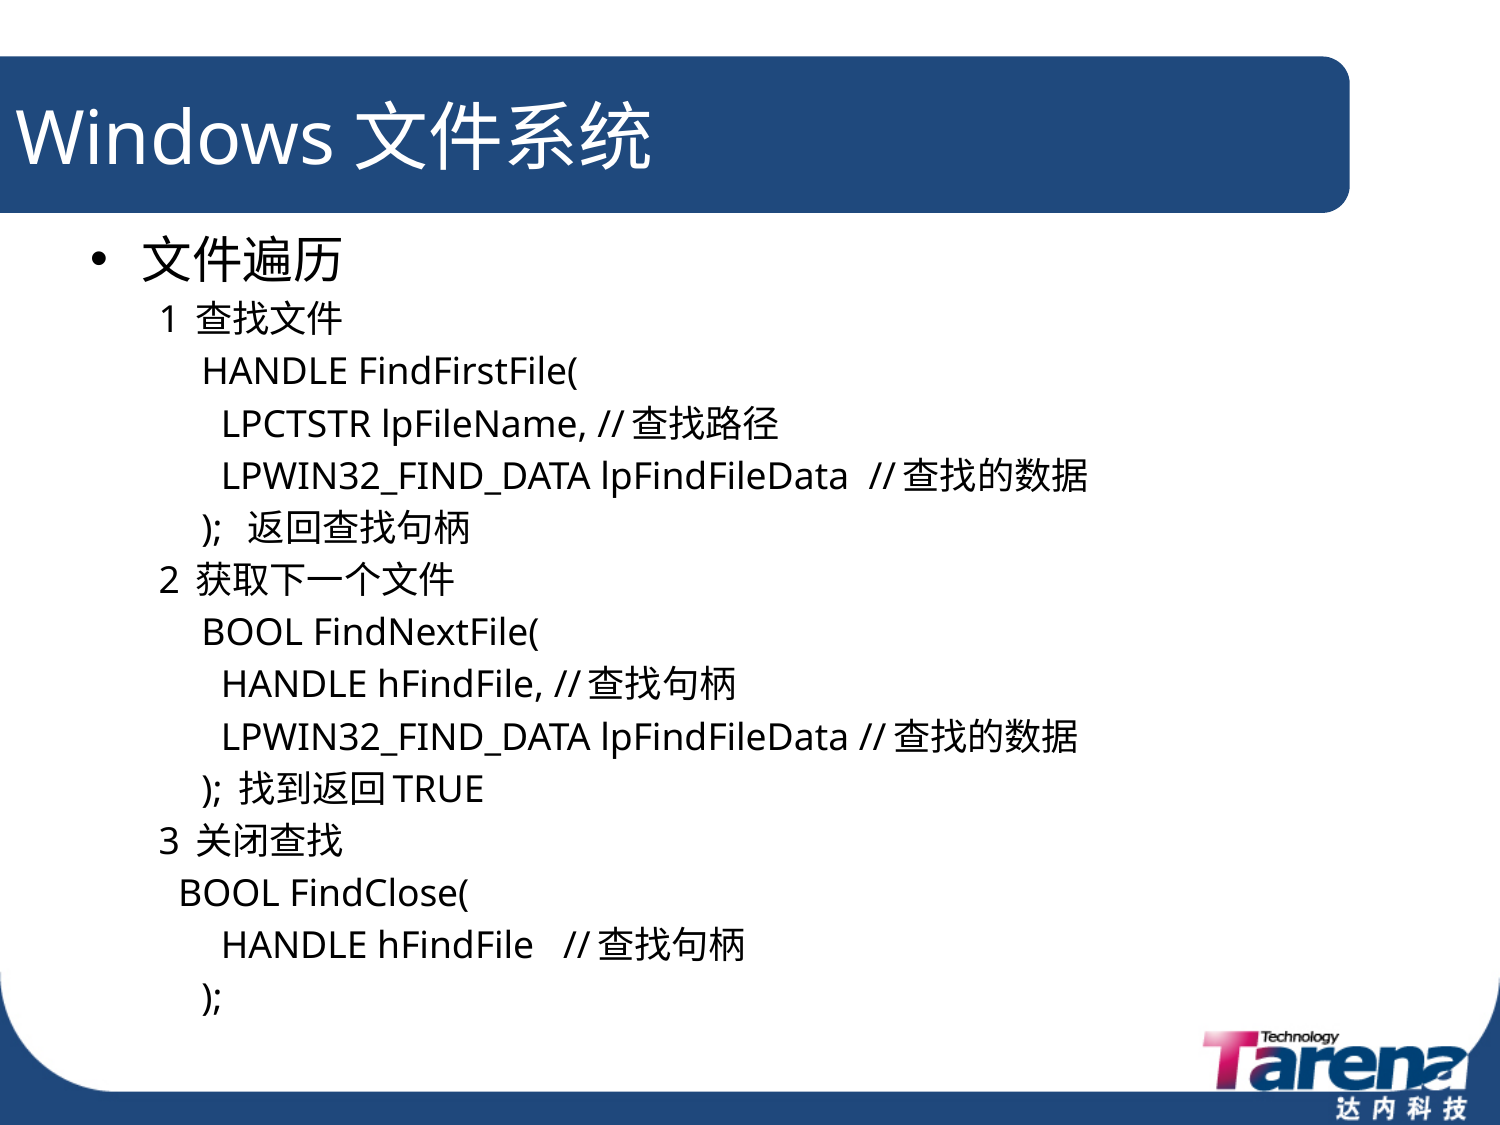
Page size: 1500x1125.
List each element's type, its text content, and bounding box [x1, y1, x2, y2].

picture [0, 0, 1500, 1125]
title Windows文件系统 [0, 58, 1346, 212]
list 文件遍历 1 查找文件 HANDLE FindFirstFile( LPCTSTR lpFileName, //查找路径 LPWIN32_FIND_DATA lpFindFileData //查找的数据 ); 返回查找句柄 2 获取下一个文件 BOOL FindNextFile( HANDLE hFindFile, //查找句柄 LPWIN32_FIND_DATA lpFindFileData //查找的数据 ); 找到返回TRUE 3 关闭查找 BOOL FindClose( HANDLE hFindFile //查找句柄 ); [74, 219, 1426, 1036]
